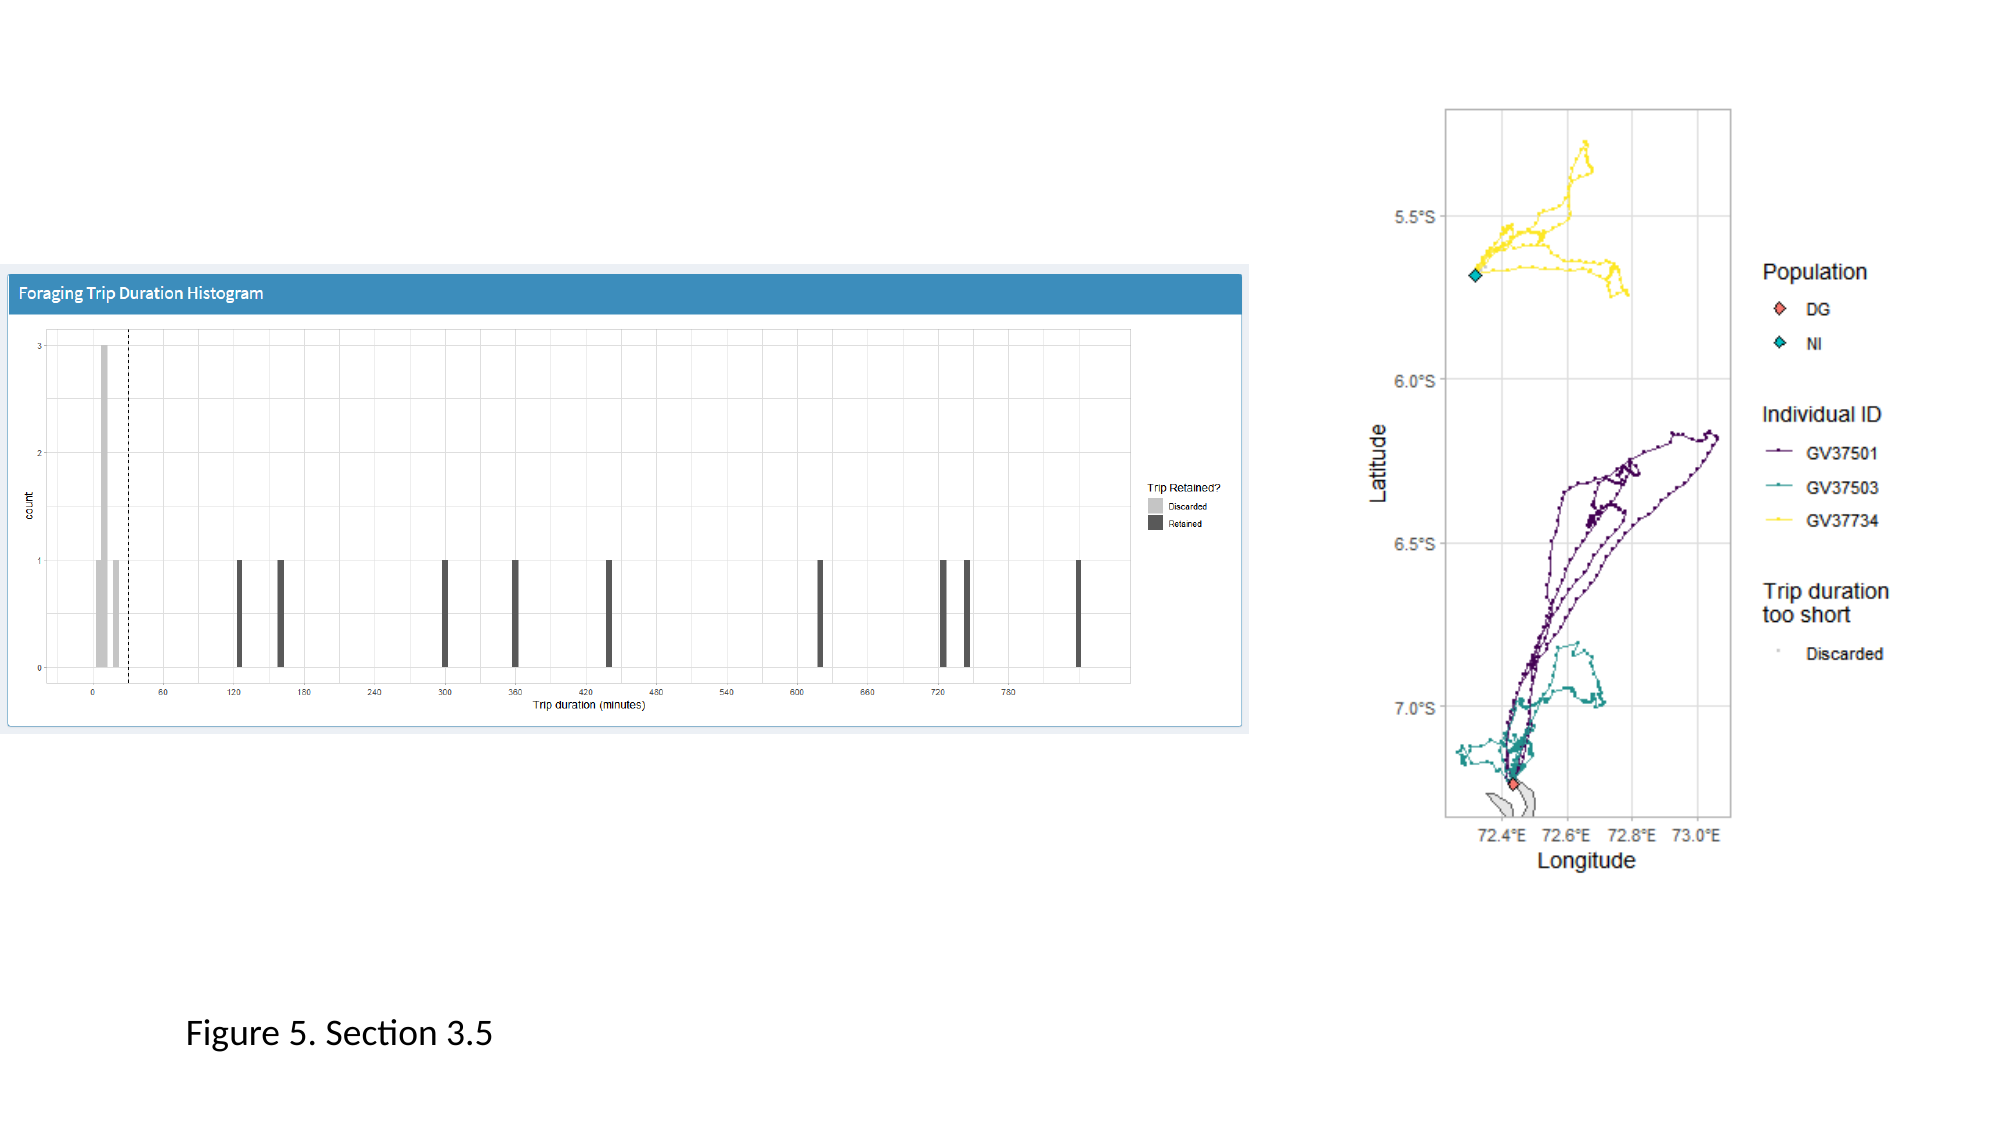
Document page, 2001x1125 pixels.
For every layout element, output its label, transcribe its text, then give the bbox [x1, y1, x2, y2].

picture [1312, 84, 1904, 884]
picture [0, 264, 1249, 734]
text_box Figure 5. Section 3.5 [171, 1001, 646, 1061]
